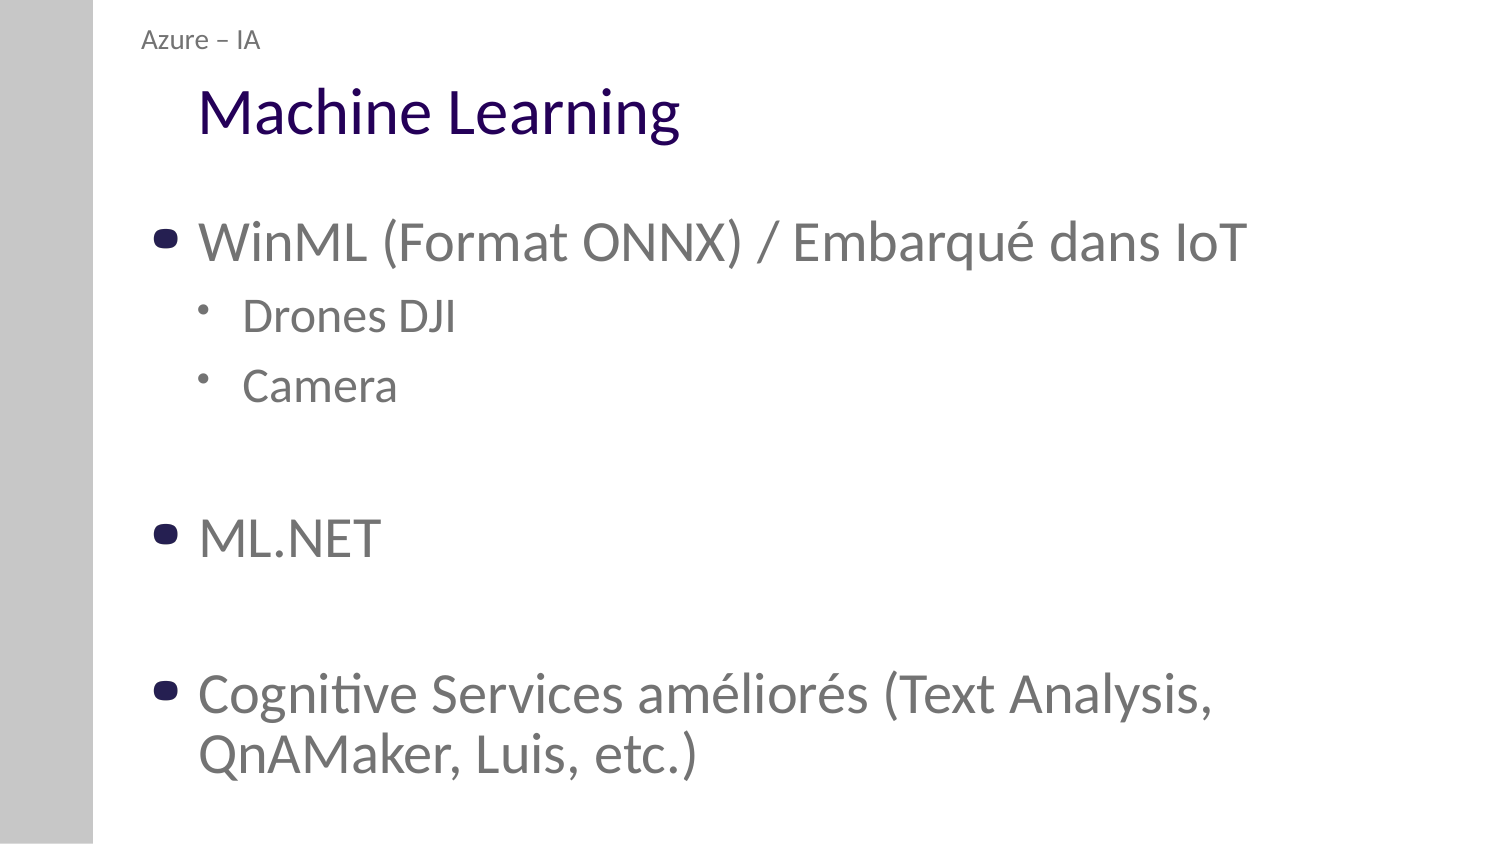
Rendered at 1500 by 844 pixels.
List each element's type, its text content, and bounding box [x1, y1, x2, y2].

list WinML (Format ONNX) / Embarqué dans IoT Drones DJI Camera ML.NET Cognitive Services améliorés (Text Analysis, QnAMaker, Luis, etc.) [153, 213, 1454, 792]
picture [153, 680, 178, 701]
list Azure – IA [141, 25, 903, 56]
picture [153, 228, 178, 249]
title Machine Learning [197, 80, 1454, 189]
picture [153, 523, 178, 545]
